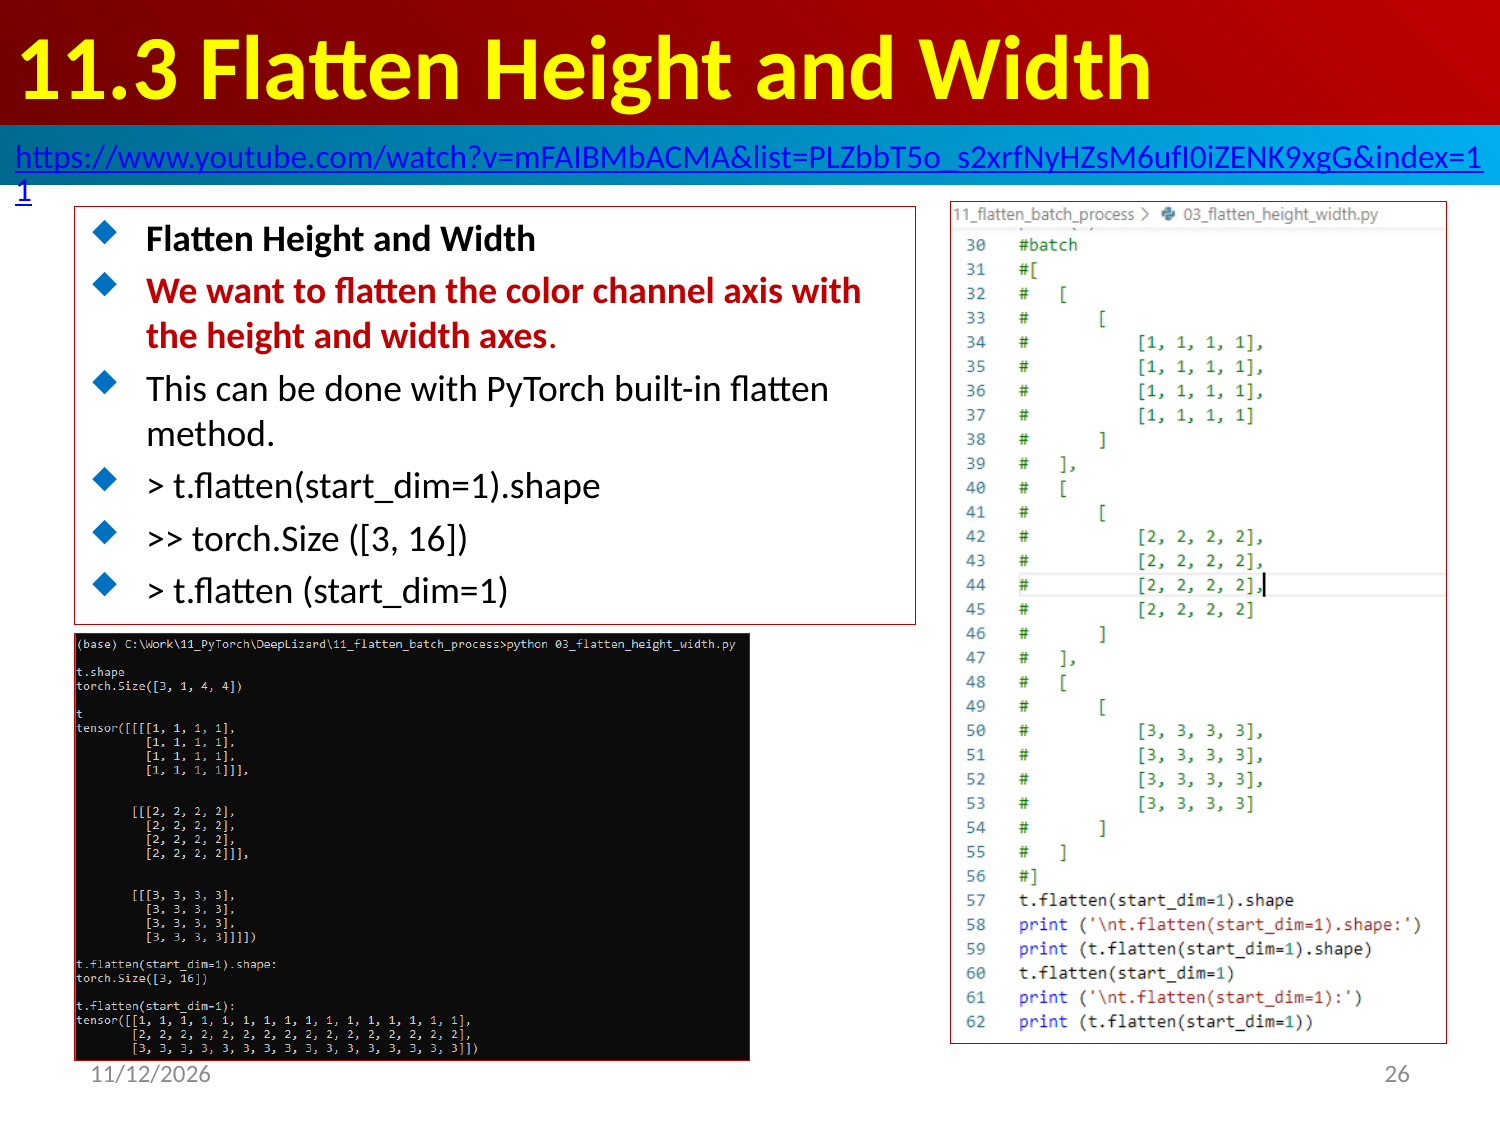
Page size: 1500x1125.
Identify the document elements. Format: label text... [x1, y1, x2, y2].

subtitle Flatten Height and Width We want to flatten the color channel axis with the height and width axes. This can be done with PyTorch built-in flatten method. > t.flatten(start_dim=1).shape >> torch.Size ([3, 16]) > t.flatten (start_dim=1) [74, 206, 916, 625]
text_box https://www.youtube.com/watch?v=mFAIBMbACMA&list=PLZbbT5o_s2xrfNyHZsM6ufI0iZENK9xgG&index=11 [0, 125, 1500, 185]
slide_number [75, 1067, 425, 1103]
picture [74, 633, 751, 1061]
title 11.3 Flatten Height and Width [0, 0, 1500, 125]
picture [950, 201, 1448, 1044]
slide_number 26 [1074, 1052, 1425, 1103]
